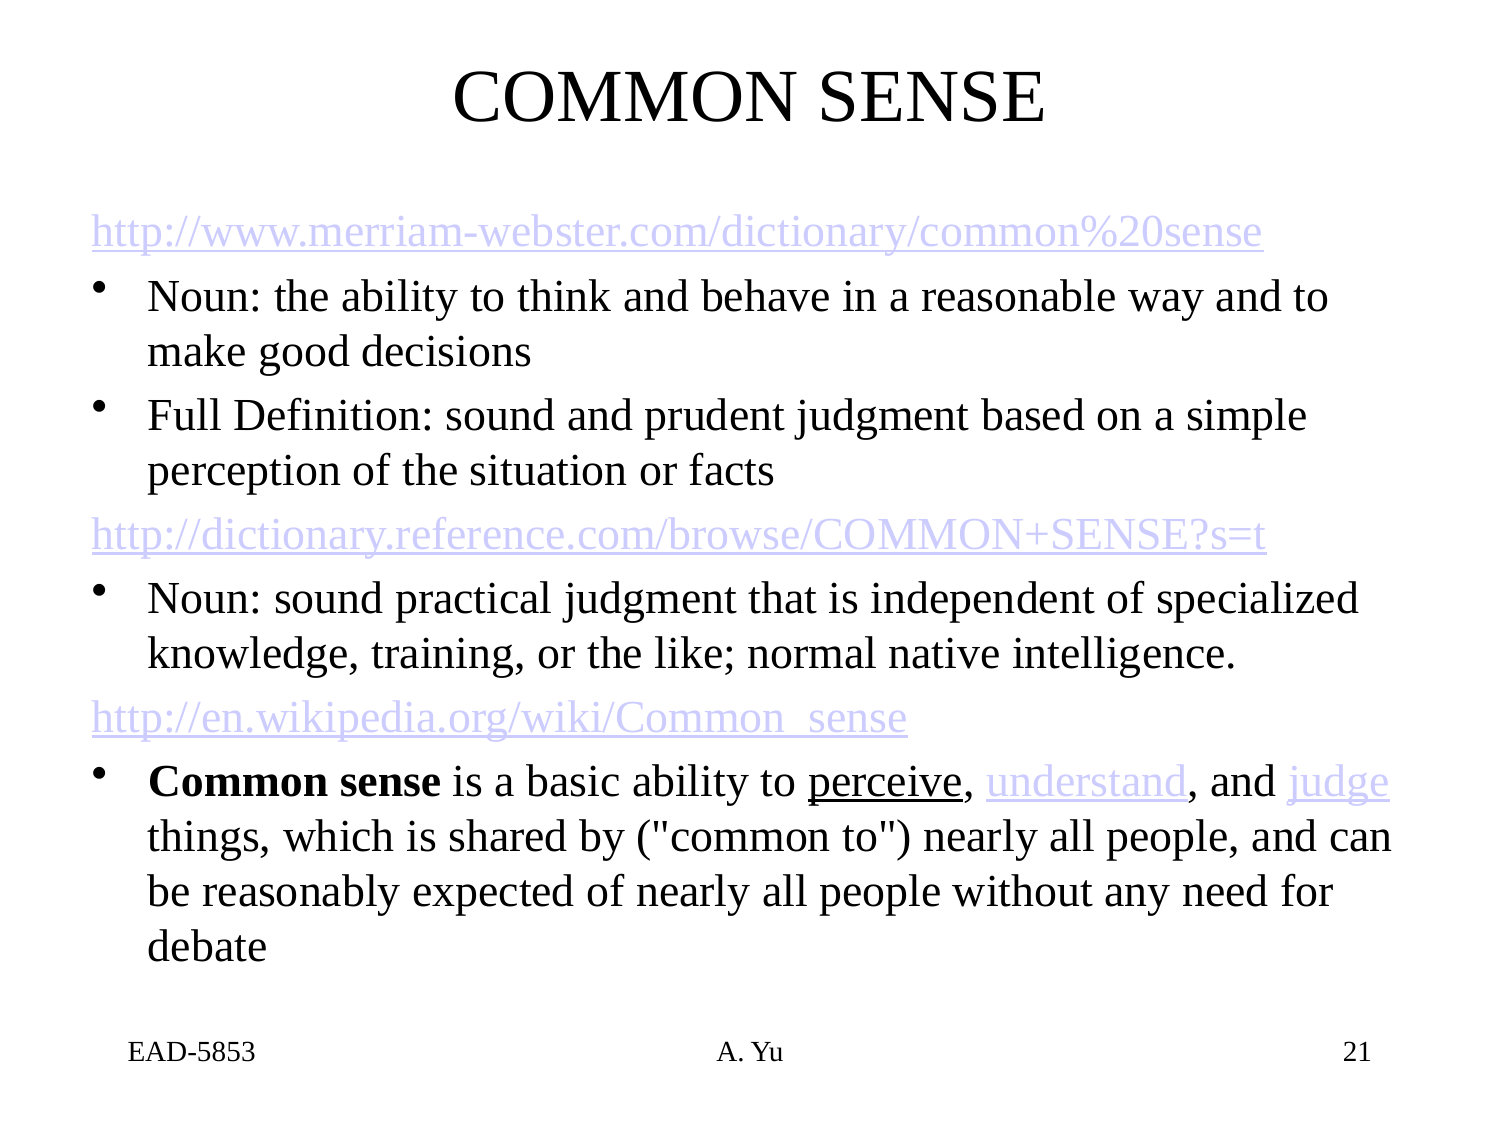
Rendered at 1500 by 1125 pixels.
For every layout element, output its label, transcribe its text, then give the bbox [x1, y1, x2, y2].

list http://www.merriam-webster.com/dictionary/common%20sense Noun: the ability to think and behave in a reasonable way and to make good decisions Full Definition: sound and prudent judgment based on a simple perception of the situation or facts http://dictionary.reference.com/browse/COMMON+SENSE?s=t Noun: sound practical judgment that is independent of specialized knowledge, training, or the like; normal native intelligence. http://en.wikipedia.org/wiki/Common_sense Common sense is a basic ability to perceive, understand, and judge things, which is shared by ("common to") nearly all people, and can be reasonably expected of nearly all people without any need for debate [76, 193, 1436, 1010]
title COMMON SENSE [112, 9, 1388, 173]
footer A. Yu [512, 1024, 988, 1101]
slide_number 21 [1074, 1024, 1388, 1101]
slide_number EAD-5853 [112, 1024, 426, 1101]
